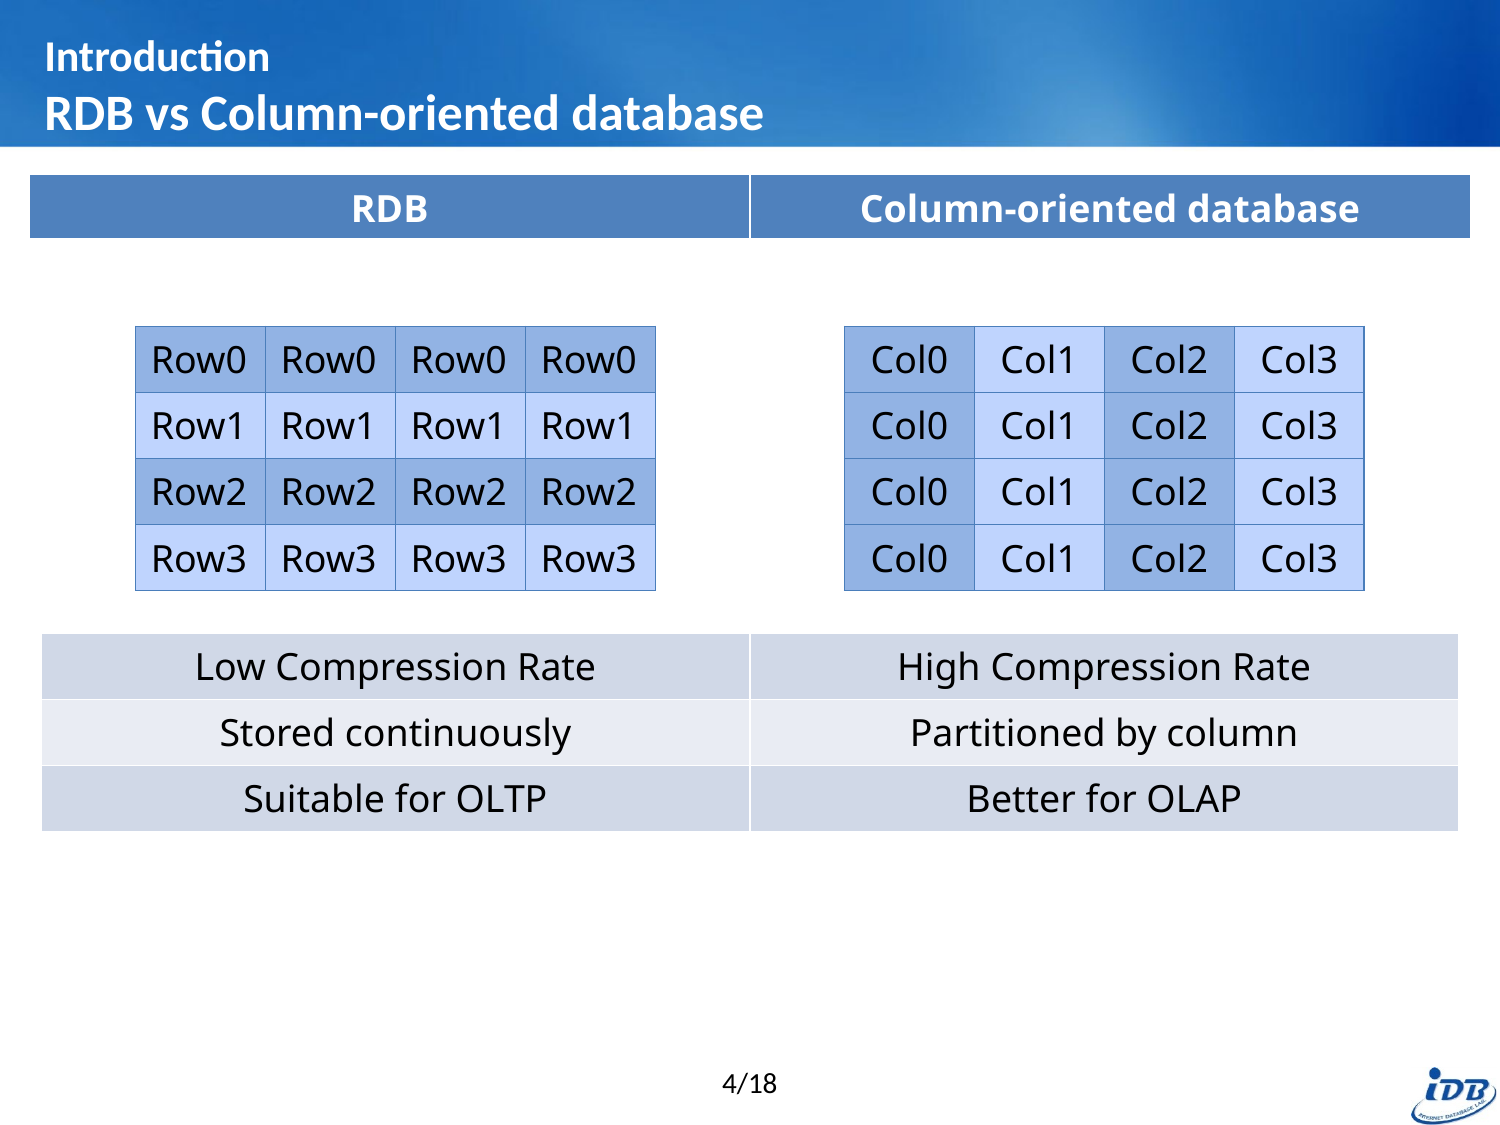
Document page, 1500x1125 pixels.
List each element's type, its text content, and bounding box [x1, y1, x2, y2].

table_cell Row1 [396, 393, 525, 458]
table_cell Row1 [266, 393, 395, 458]
table_header High Compression Rate [751, 634, 1458, 699]
table_header Col1 [975, 327, 1104, 392]
list [29, 243, 1471, 1071]
table_cell Row3 [266, 525, 395, 590]
table_cell Col1 [975, 525, 1104, 590]
table_cell Suitable for OLTP [42, 766, 749, 831]
table_cell Col3 [1235, 525, 1363, 590]
table_cell Col2 [1105, 525, 1234, 590]
table_cell Col1 [975, 459, 1104, 524]
table_cell Partitioned by column [751, 700, 1458, 765]
table_header Row0 [396, 327, 525, 392]
table_header Low Compression Rate [42, 634, 749, 699]
table_cell Row2 [136, 459, 265, 524]
table_cell Row1 [136, 393, 265, 458]
table_cell Col1 [975, 393, 1104, 458]
table_header Row0 [136, 327, 265, 392]
table_cell Row1 [526, 393, 655, 458]
table_cell Col3 [1235, 459, 1363, 524]
table_cell Col2 [1105, 393, 1234, 458]
table_cell Row2 [526, 459, 655, 524]
picture [0, 0, 1500, 1125]
table_header Col3 [1235, 327, 1363, 392]
table_cell Col2 [1105, 459, 1234, 524]
table_cell Better for OLAP [751, 766, 1458, 831]
table_cell Stored continuously [42, 700, 749, 765]
title Introduction RDB vs Column-oriented database [29, 19, 1471, 149]
table_header Row0 [526, 327, 655, 392]
table_cell Row3 [136, 525, 265, 590]
table_cell Col0 [845, 525, 974, 590]
table_cell Row2 [266, 459, 395, 524]
table_header Col0 [845, 327, 974, 392]
table_header Col2 [1105, 327, 1234, 392]
table_header Column-oriented database [751, 175, 1470, 238]
table_cell Col0 [845, 459, 974, 524]
table_header RDB [30, 175, 749, 238]
table_cell Col0 [845, 393, 974, 458]
table_cell Row3 [396, 525, 525, 590]
table_cell Row3 [526, 525, 655, 590]
table_cell Col3 [1235, 393, 1363, 458]
table_cell Row2 [396, 459, 525, 524]
table_header Row0 [266, 327, 395, 392]
